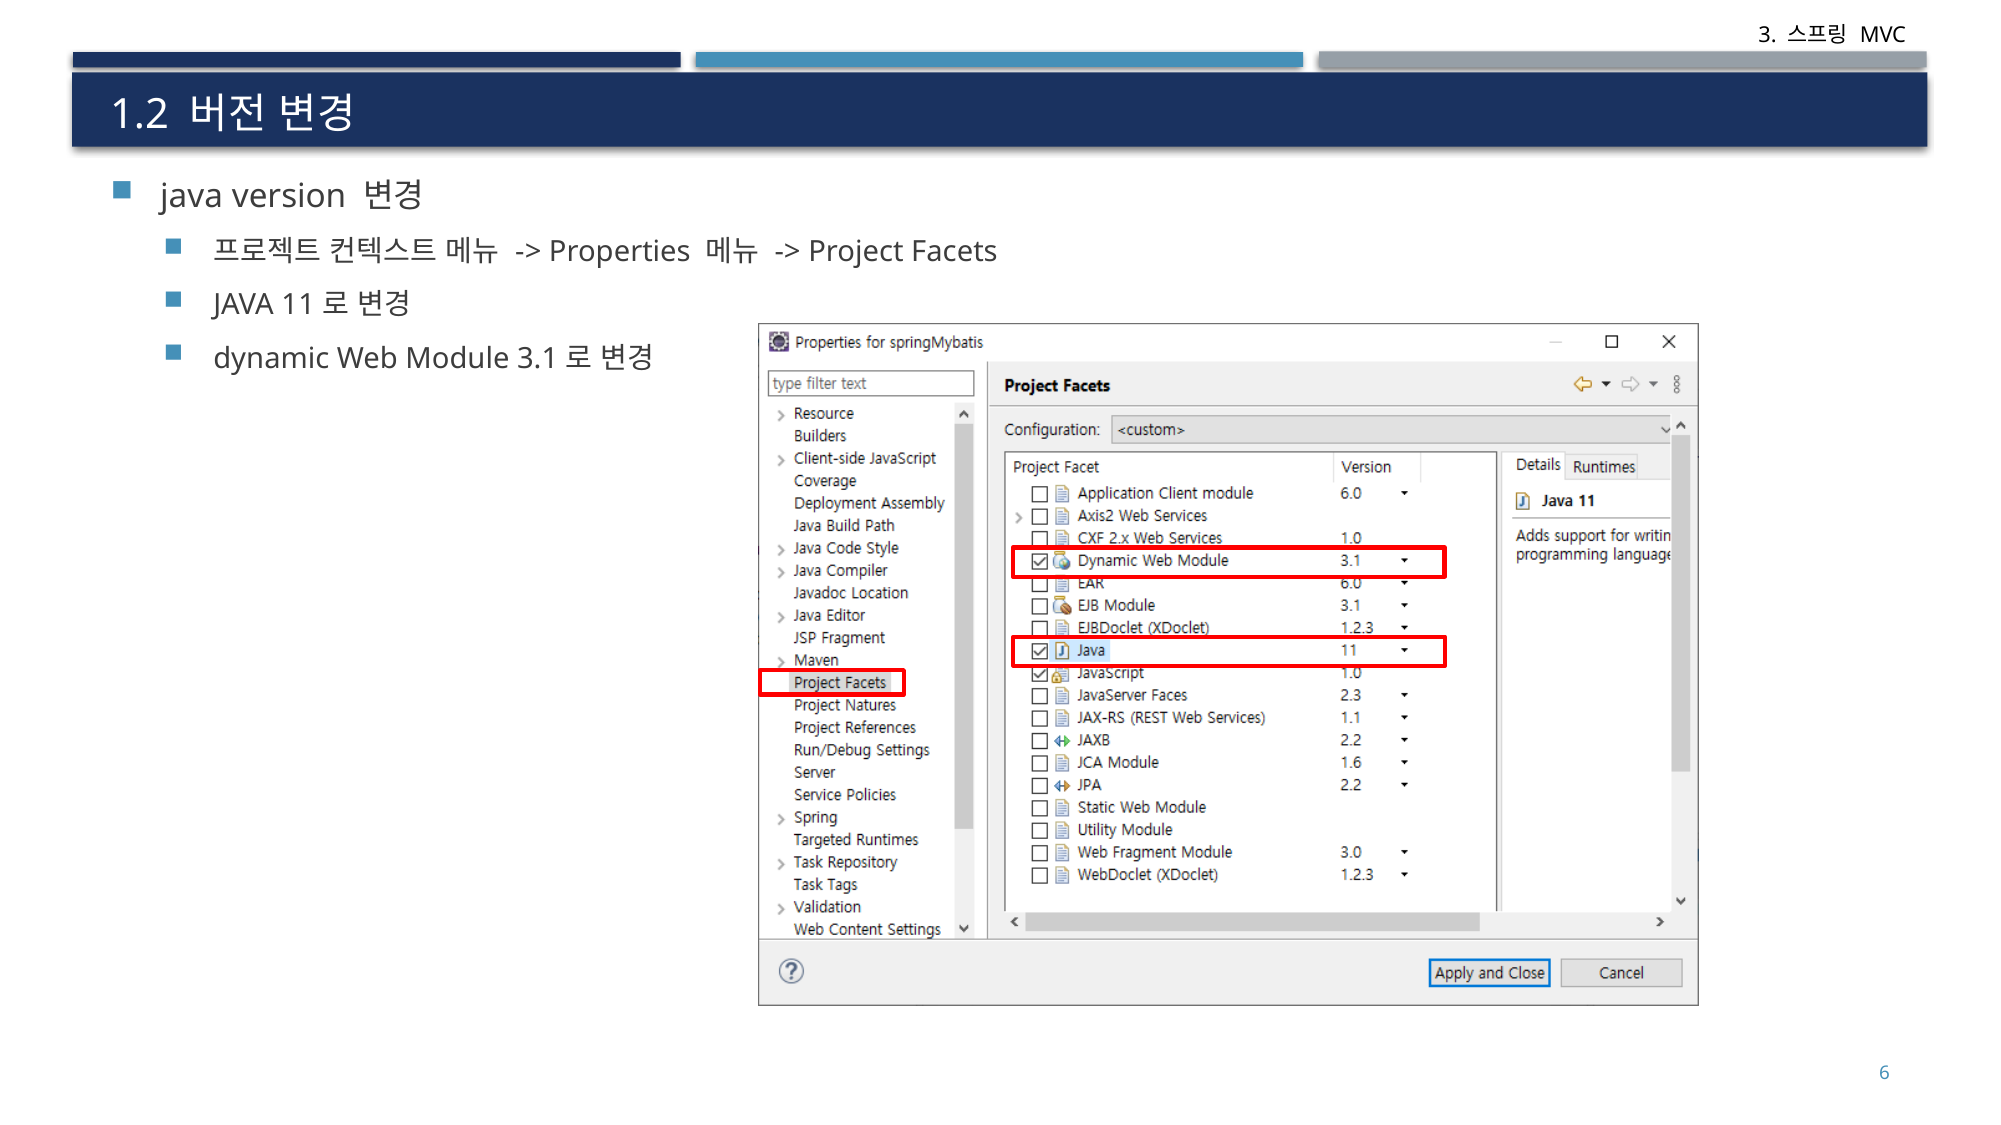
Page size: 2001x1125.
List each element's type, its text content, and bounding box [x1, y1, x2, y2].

title 1.2 버전 변경 [95, 79, 1905, 141]
picture [758, 323, 1700, 1006]
list java version 변경 프로젝트 컨텍스트 메뉴 -> Properties 메뉴 -> Project Facets JAVA 11로 변경 dynamic Web Module 3.1로 변경 [95, 166, 1905, 1030]
slide_number 6 [1732, 1043, 1905, 1104]
